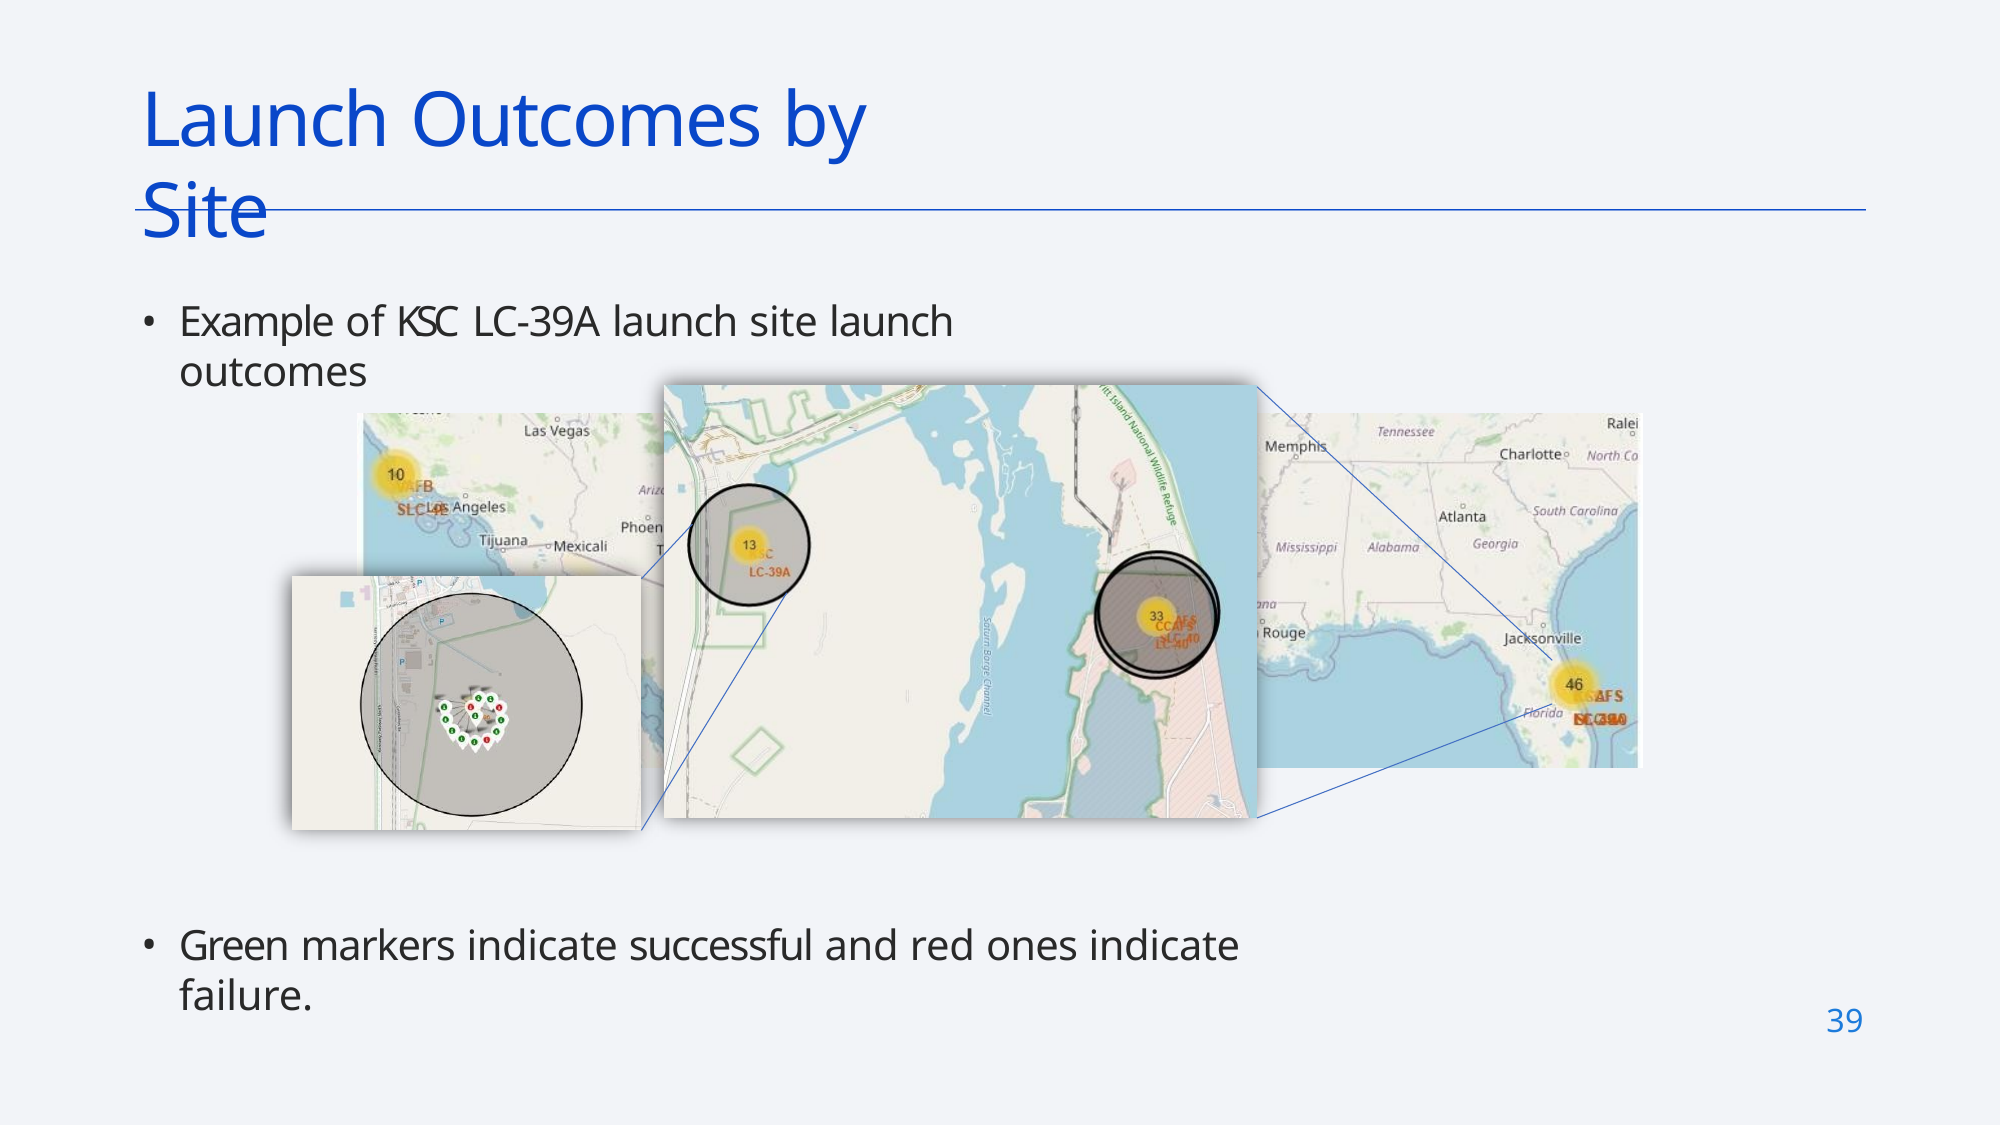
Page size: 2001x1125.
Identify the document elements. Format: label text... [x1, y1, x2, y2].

text_box Green markers indicate successful and red ones indicate failure. [139, 915, 1309, 1019]
text_box Example of KSC LC-39A launch site launch outcomes [139, 292, 1122, 395]
title Launch Outcomes by Site [139, 67, 980, 258]
picture [0, 0, 2000, 1125]
slide_number 39 [1820, 1000, 1874, 1125]
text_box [259, 352, 1643, 860]
